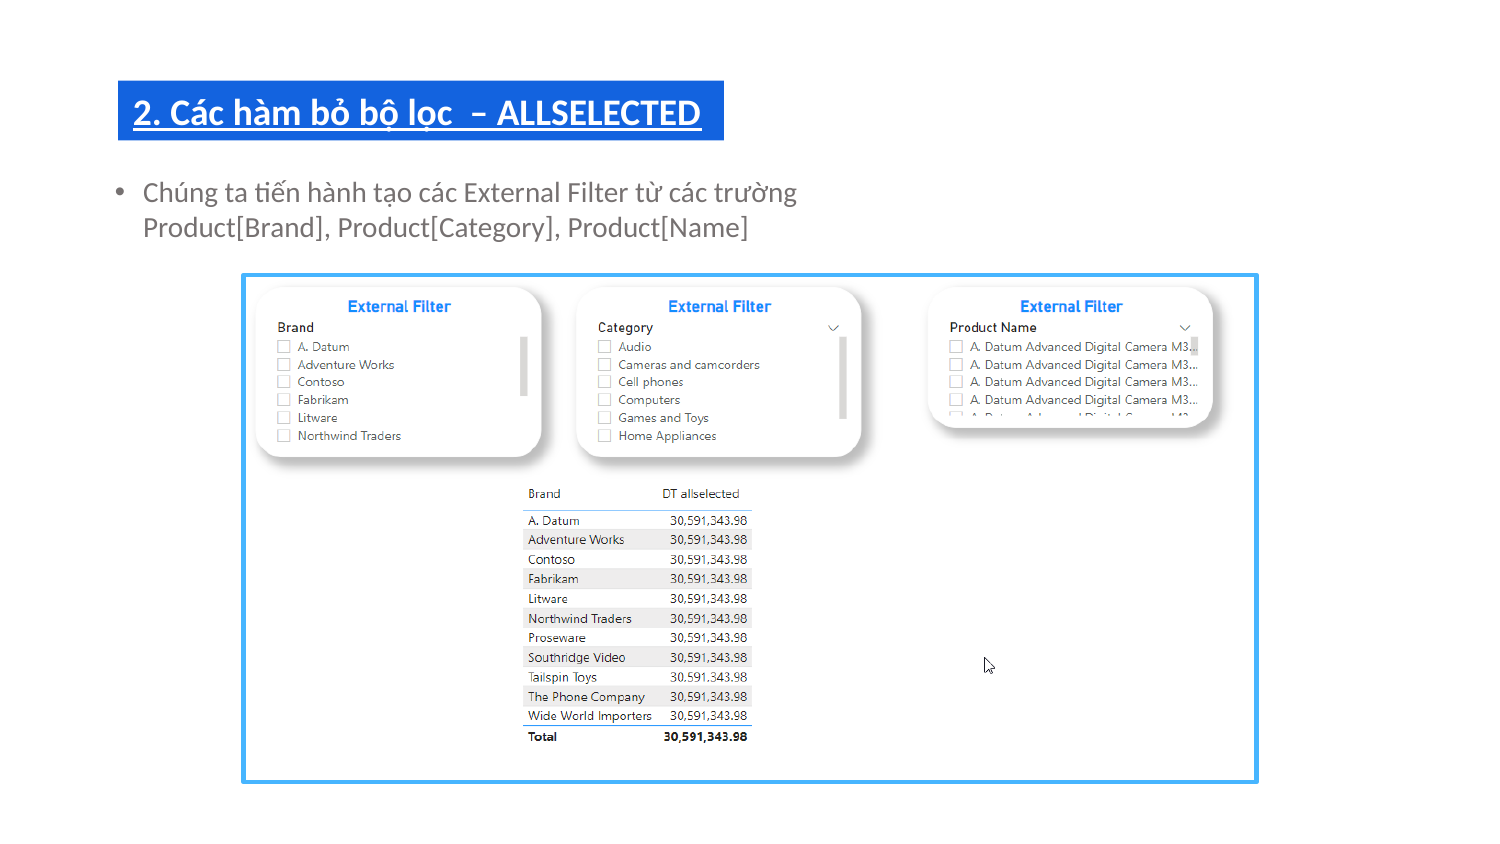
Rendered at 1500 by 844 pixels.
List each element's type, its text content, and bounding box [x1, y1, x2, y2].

text_box 2. Các hàm bỏ bộ lọc – ALLSELECTED [118, 80, 724, 141]
picture [245, 277, 1255, 780]
text_box Chúng ta tiến hành tạo các External Filter từ các trường Product[Brand], Product[Category], Product[Name] [100, 166, 889, 251]
